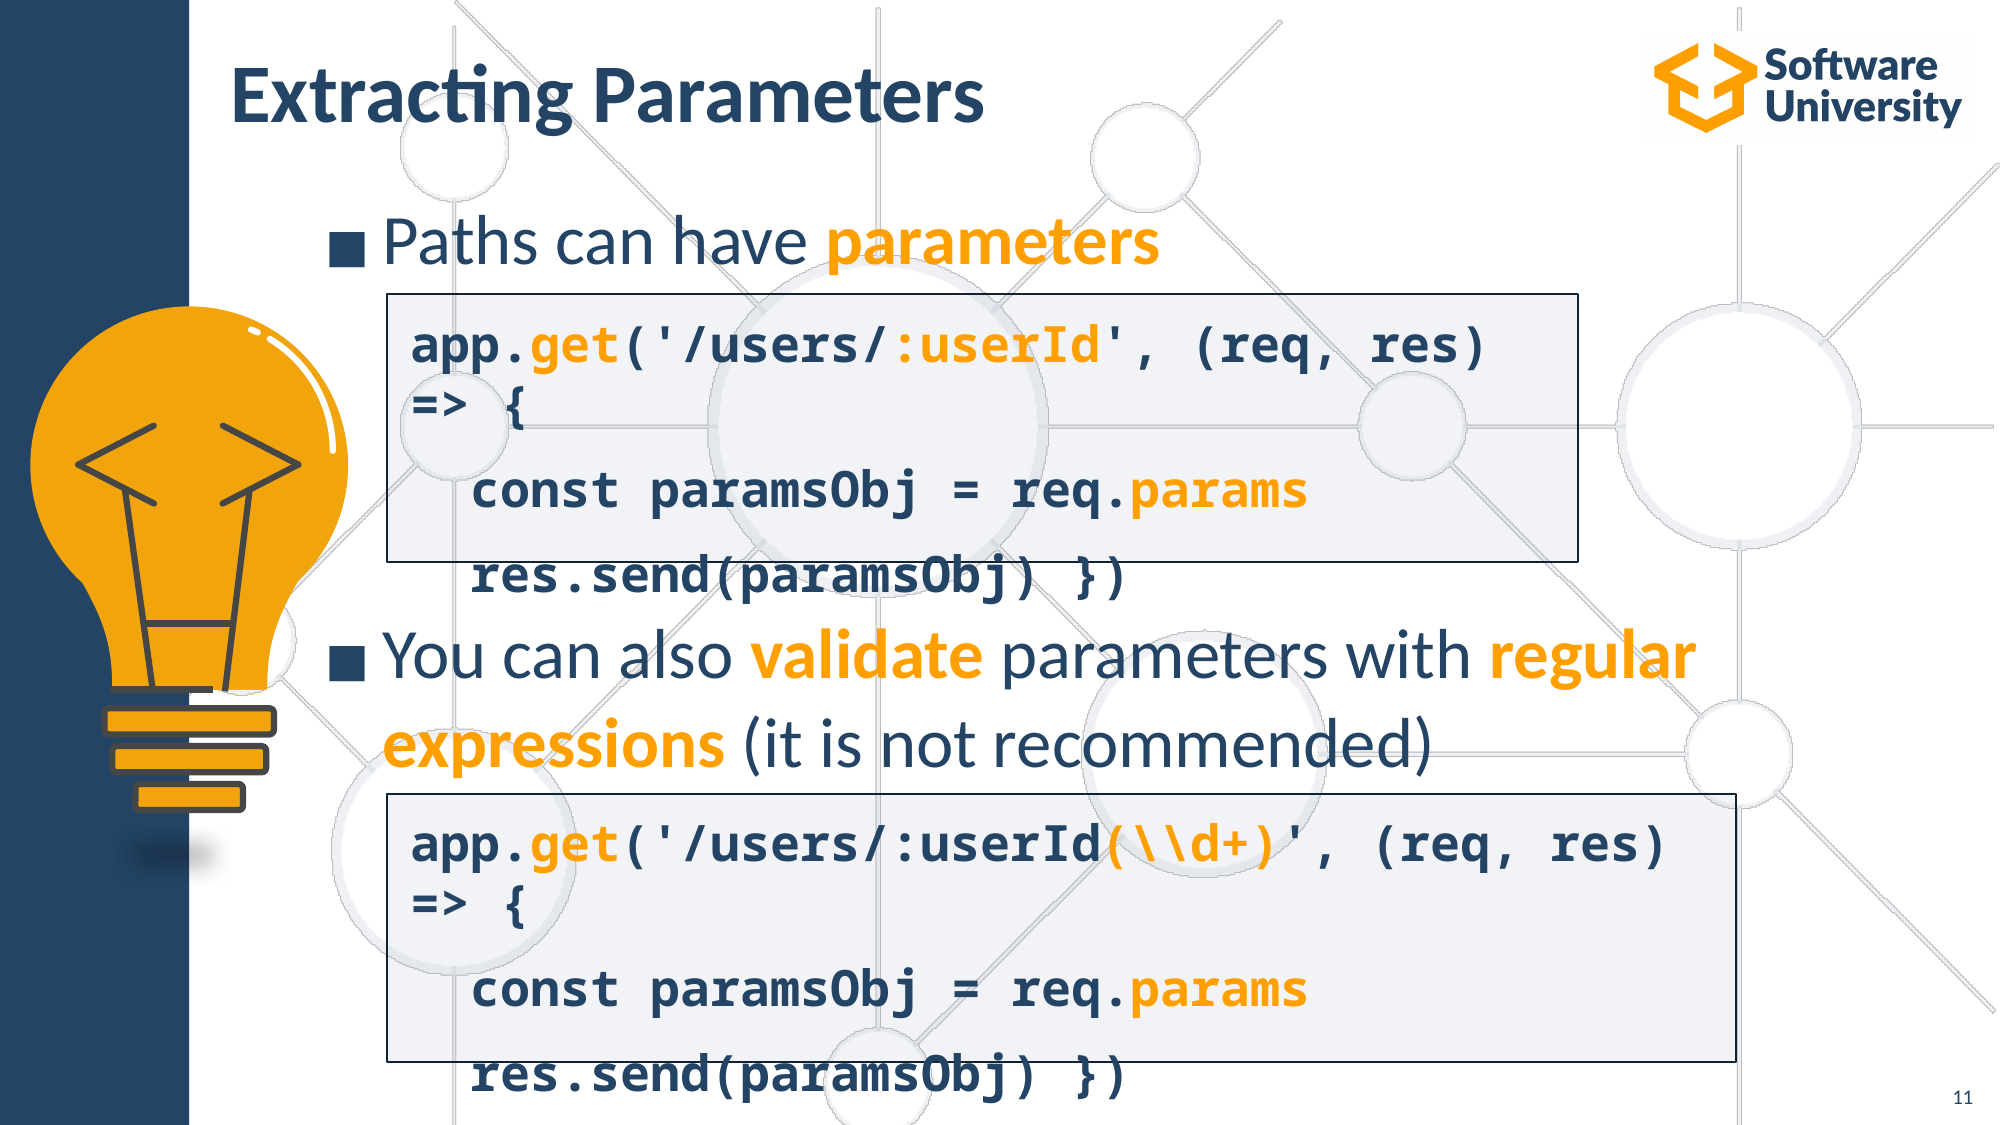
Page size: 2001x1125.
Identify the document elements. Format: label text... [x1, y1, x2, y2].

title Extracting Parameters [212, 16, 1628, 162]
slide_number 11 [1927, 1067, 1989, 1117]
picture [190, 0, 2000, 1125]
list Paths can have parameters You can also validate parameters with regular expressions (it is not recommended) [306, 183, 1968, 1094]
text_box app.get('/users/:userId', (req, res) => { const paramsObj = req.params res.send(paramsObj) }) [387, 294, 1578, 563]
text_box app.get('/users/:userId(\\d+)', (req, res) => { const paramsObj = req.params res.send(paramsObj) }) [387, 793, 1737, 1062]
